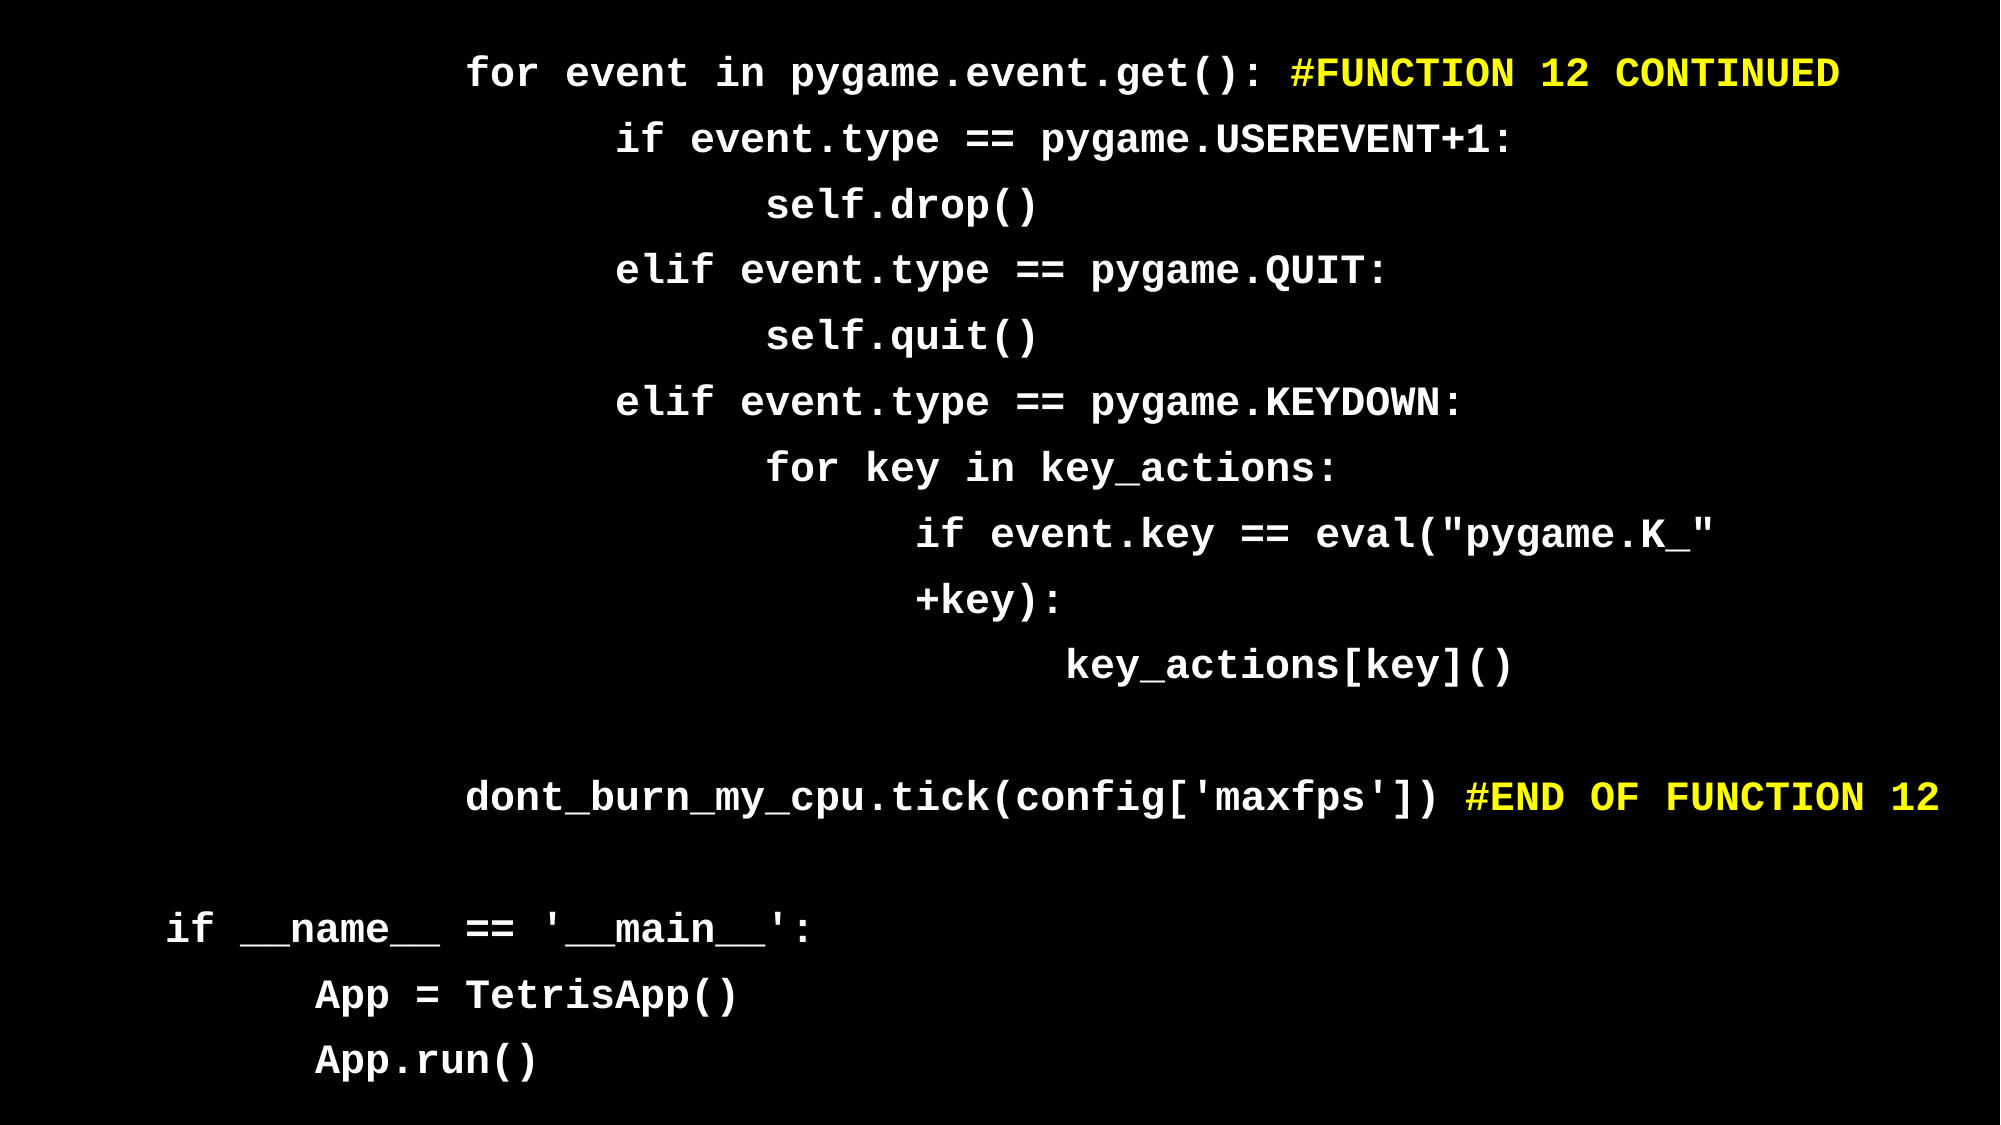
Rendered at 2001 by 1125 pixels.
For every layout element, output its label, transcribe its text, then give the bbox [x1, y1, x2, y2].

list for event in pygame.event.get(): #FUNCTION 12 CONTINUED if event.type == pygame.USEREVENT+1: self.drop() elif event.type == pygame.QUIT: self.quit() elif event.type == pygame.KEYDOWN: for key in key_actions: if event.key == eval("pygame.K_" +key): key_actions[key]() dont_burn_my_cpu.tick(config['maxfps']) #END OF FUNCTION 12 if __name__ == '__main__': App = TetrisApp() App.run() [0, 42, 2000, 1115]
